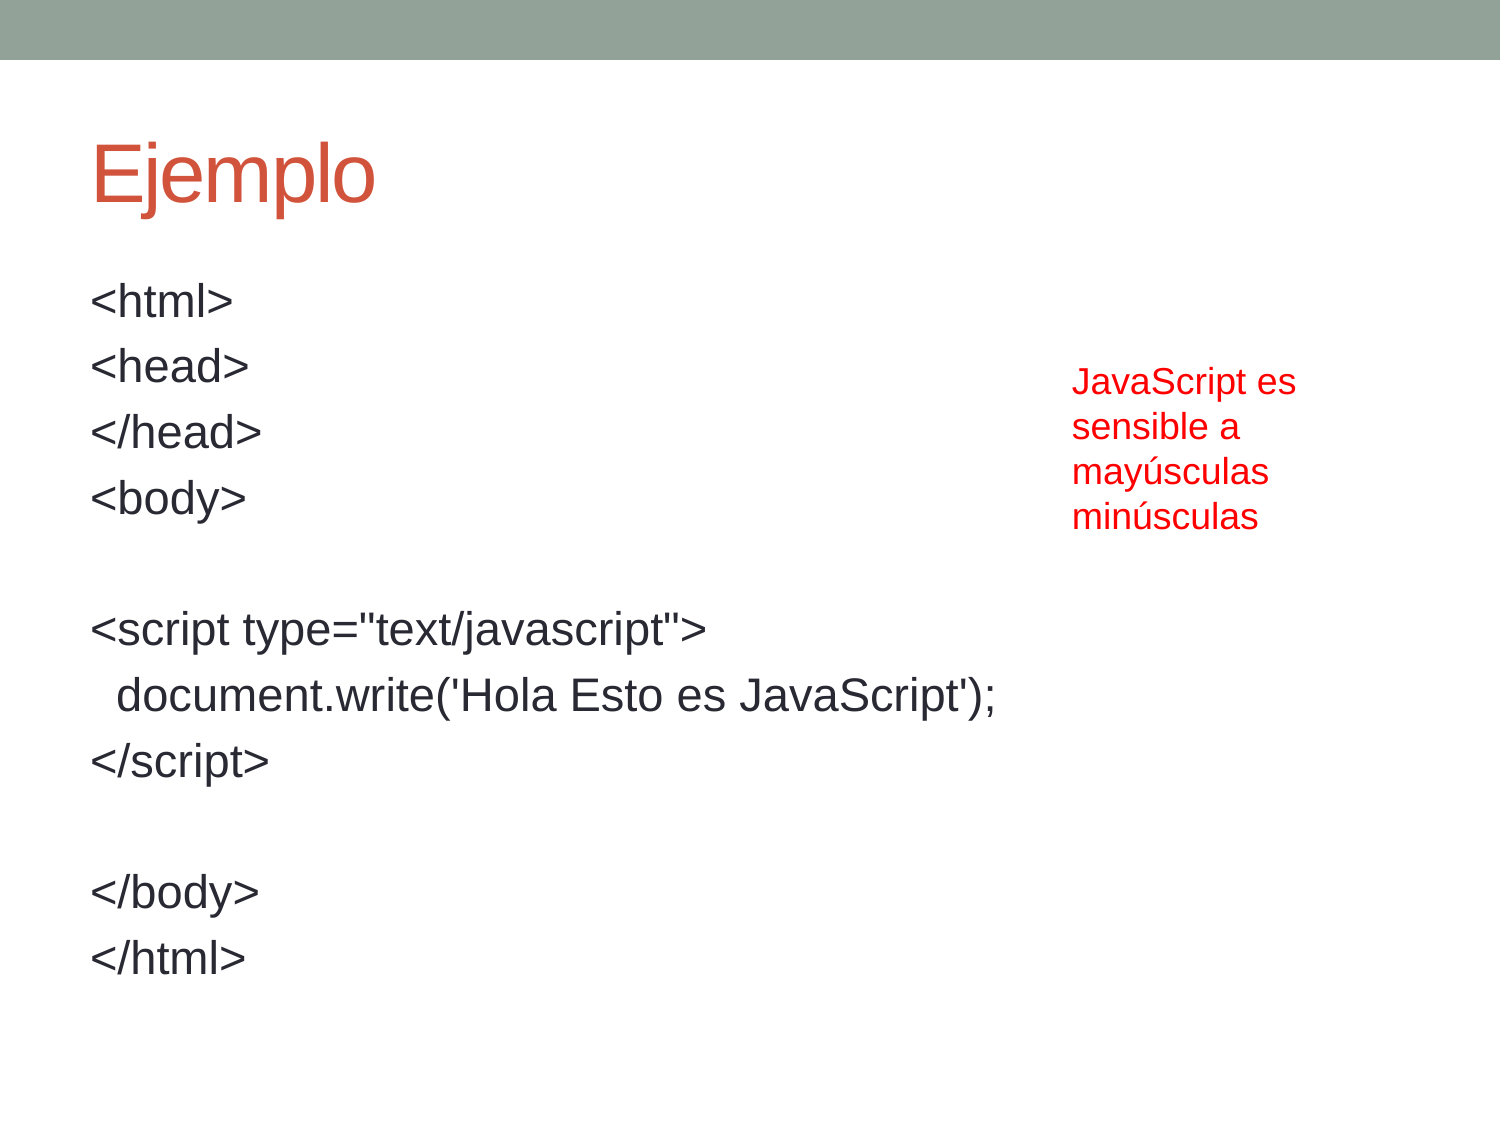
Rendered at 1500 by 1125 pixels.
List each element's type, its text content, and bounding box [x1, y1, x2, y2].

list <html> <head> </head> <body> <script type="text/javascript"> document.write('Hola Esto es JavaScript'); </script> </body> </html> [75, 262, 1046, 1005]
text_box JavaScript es sensible a mayúsculas minúsculas [1057, 349, 1341, 545]
title Ejemplo [75, 87, 1425, 250]
